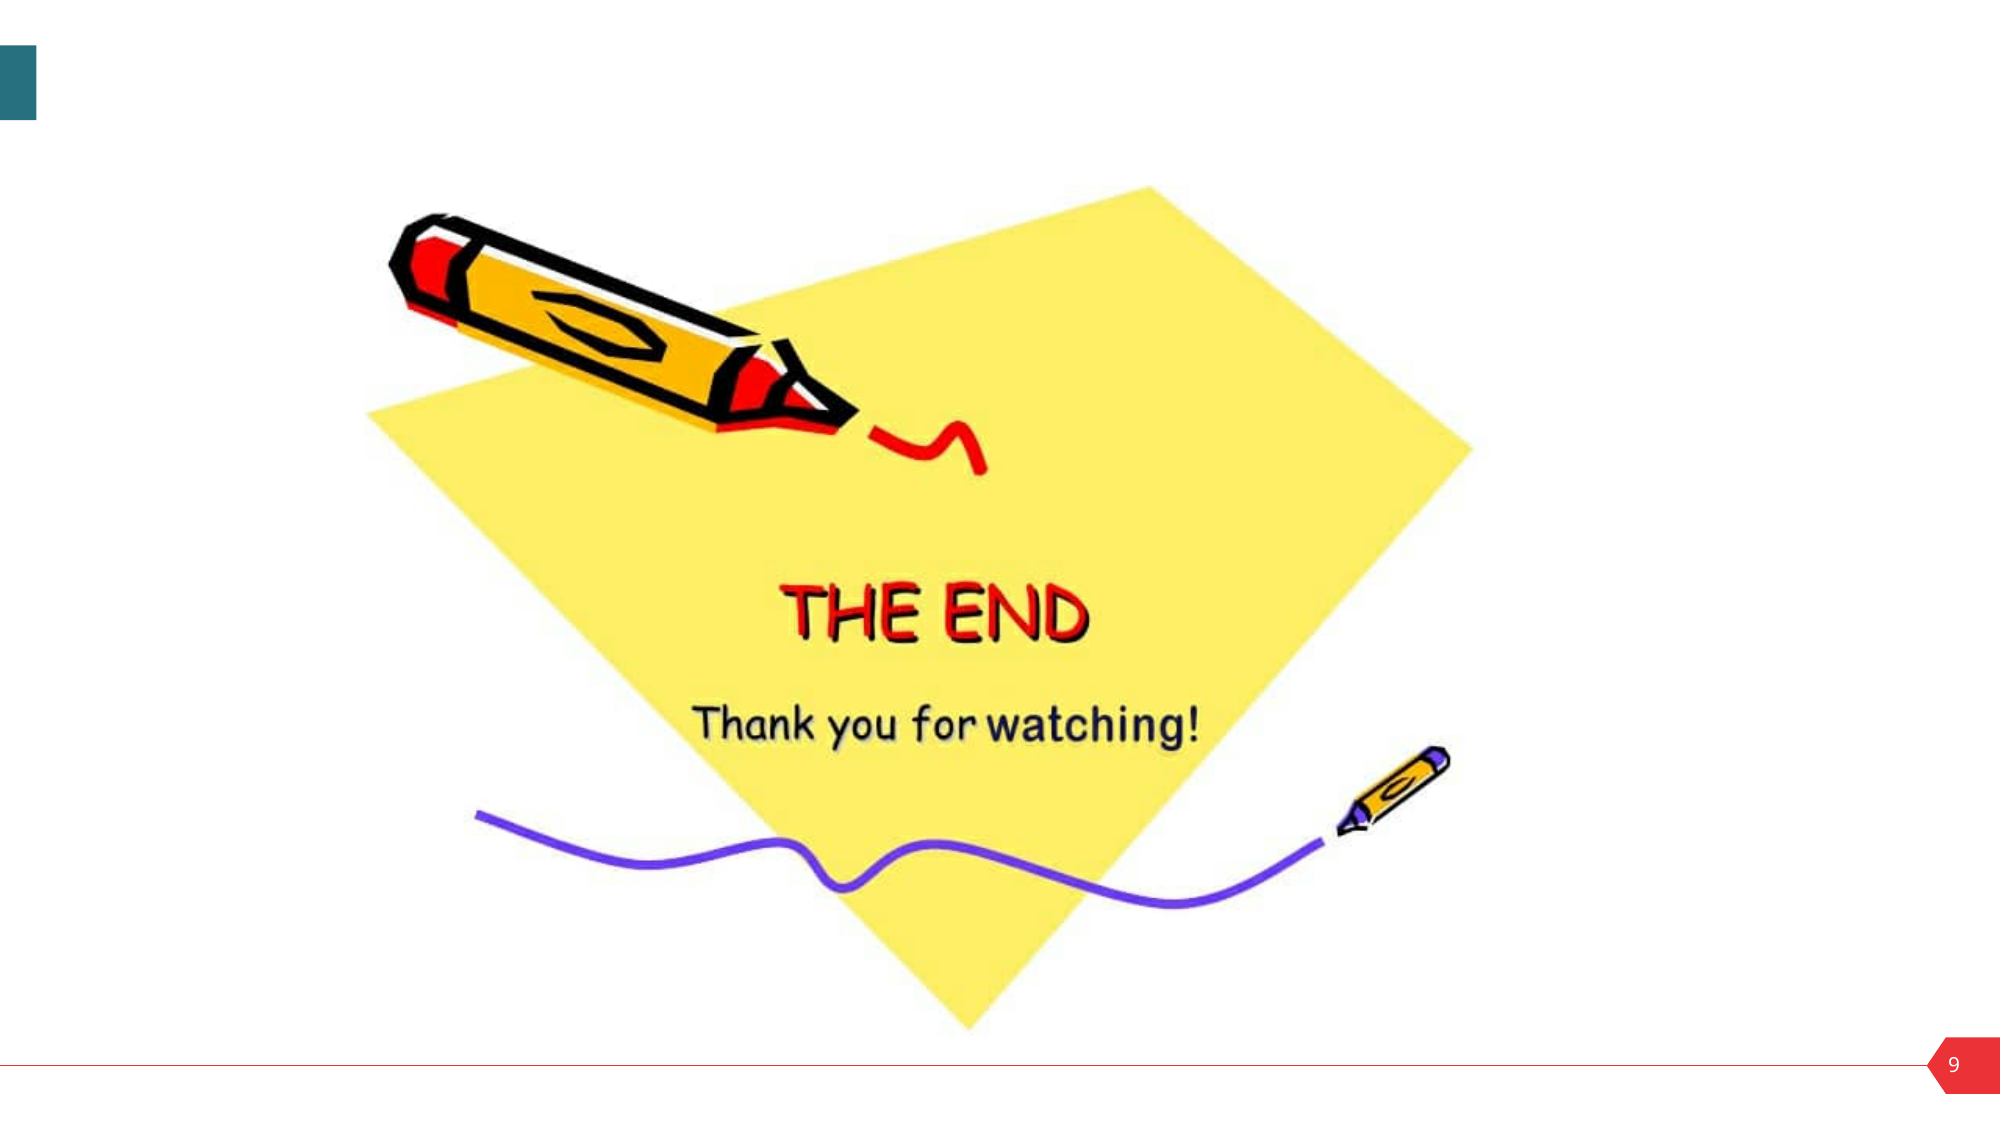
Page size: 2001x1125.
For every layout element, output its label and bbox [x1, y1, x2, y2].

picture [363, 185, 1502, 1039]
